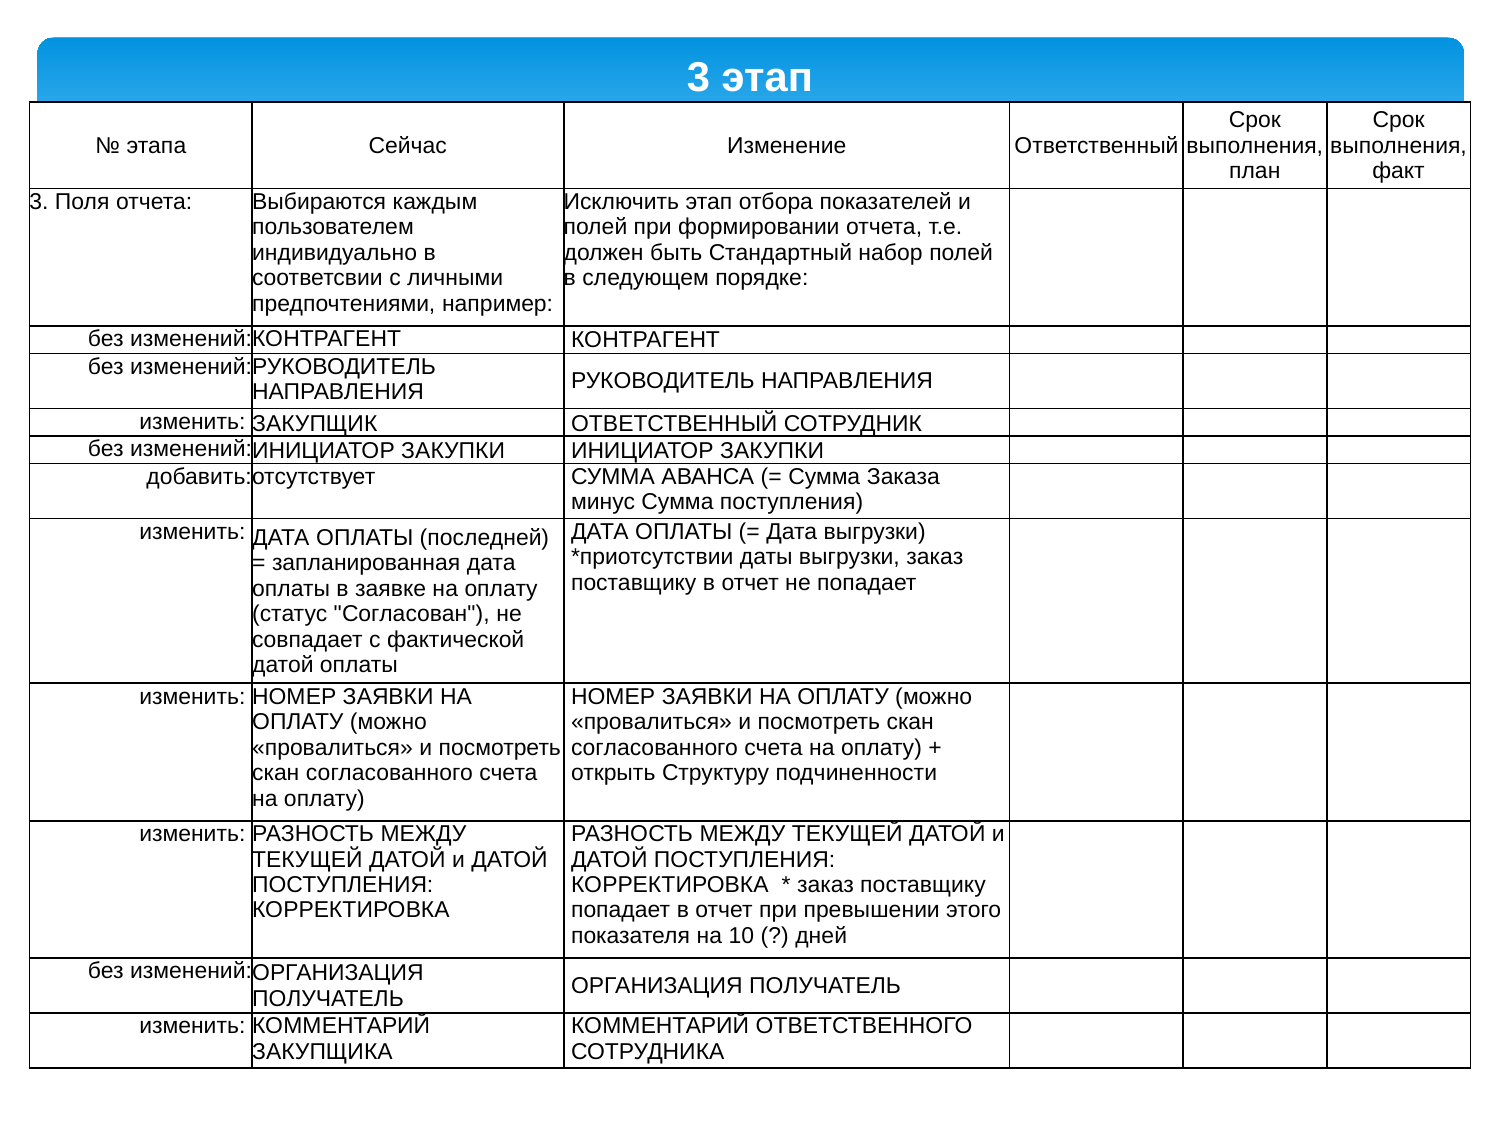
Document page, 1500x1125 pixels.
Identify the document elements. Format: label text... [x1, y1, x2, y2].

table_cell [1010, 1014, 1182, 1067]
table_cell [1010, 464, 1182, 518]
table_cell ИНИЦИАТОР ЗАКУПКИ [253, 437, 563, 463]
table_cell [1184, 327, 1326, 353]
table_cell [1010, 409, 1182, 435]
table_cell отсутствует [253, 464, 563, 518]
table_cell [1184, 437, 1326, 463]
table_cell [1328, 1014, 1470, 1067]
table_cell изменить: [30, 822, 251, 957]
table_cell [1010, 822, 1182, 957]
table_cell [1184, 354, 1326, 408]
table_cell добавить: [30, 464, 251, 518]
table_cell без изменений: [30, 437, 251, 463]
table_cell ДАТА ОПЛАТЫ (последней) = запланированная дата оплаты в заявке на оплату (статус "Согласован"), не совпадает с фактической датой оплаты [253, 519, 563, 682]
table_cell [1328, 822, 1470, 957]
table_cell РУКОВОДИТЕЛЬ НАПРАВЛЕНИЯ [253, 354, 563, 408]
table_cell ОТВЕТСТВЕННЫЙ СОТРУДНИК [565, 409, 1009, 435]
table_header Сейчас [253, 103, 563, 188]
table_cell СУММА АВАНСА (= Сумма Заказа минус Сумма поступления) [565, 464, 1009, 518]
table_cell [1328, 519, 1470, 682]
table_cell [1010, 519, 1182, 682]
table_cell ДАТА ОПЛАТЫ (= Дата выгрузки) *приотсутствии даты выгрузки, заказ поставщику в отчет не попадает [565, 519, 1009, 682]
table_header № этапа [30, 103, 251, 188]
table_cell РАЗНОСТЬ МЕЖДУ ТЕКУЩЕЙ ДАТОЙ и ДАТОЙ ПОСТУПЛЕНИЯ: КОРРЕКТИРОВКА [253, 822, 563, 957]
table_cell Выбираются каждым пользователем индивидуально в соответсвии с личными предпочтениями, например: [253, 189, 563, 325]
table_cell [1010, 684, 1182, 820]
table_cell ЗАКУПЩИК [253, 409, 563, 435]
table_cell [1184, 464, 1326, 518]
table_cell [1184, 519, 1326, 682]
table_cell [1328, 409, 1470, 435]
table_cell КОММЕНТАРИЙ ОТВЕТСТВЕННОГО СОТРУДНИКА [565, 1014, 1009, 1067]
table_cell [1184, 189, 1326, 325]
table_cell [1328, 684, 1470, 820]
table_cell КОММЕНТАРИЙ ЗАКУПЩИКА [253, 1014, 563, 1067]
table_cell РУКОВОДИТЕЛЬ НАПРАВЛЕНИЯ [565, 354, 1009, 408]
table_cell 3. Поля отчета: [30, 189, 251, 325]
table_cell [1184, 409, 1326, 435]
table_cell [1010, 189, 1182, 325]
table_cell [1184, 684, 1326, 820]
table_cell [1328, 354, 1470, 408]
table_cell изменить: [30, 1014, 251, 1067]
table_cell [1010, 327, 1182, 353]
text_box 3 этап [41, 42, 1459, 101]
table_cell КОНТРАГЕНТ [565, 327, 1009, 353]
table_header Срок выполнения, план [1184, 103, 1326, 188]
table_cell изменить: [30, 684, 251, 820]
table_cell [1184, 822, 1326, 957]
table_cell [1010, 354, 1182, 408]
table_cell НОМЕР ЗАЯВКИ НА ОПЛАТУ (можно «провалиться» и посмотреть скан согласованного счета на оплату) + открыть Структуру подчиненности [565, 684, 1009, 820]
table_cell [1010, 437, 1182, 463]
table_cell ИНИЦИАТОР ЗАКУПКИ [565, 437, 1009, 463]
table_cell [1184, 1014, 1326, 1067]
table_cell РАЗНОСТЬ МЕЖДУ ТЕКУЩЕЙ ДАТОЙ и ДАТОЙ ПОСТУПЛЕНИЯ: КОРРЕКТИРОВКА * заказ поставщику попадает в отчет при превышении этого показателя на 10 (?) дней [565, 822, 1009, 957]
table_cell без изменений: [30, 354, 251, 408]
table_header Изменение [565, 103, 1009, 188]
table_cell [1328, 327, 1470, 353]
table_header Срок выполнения, факт [1328, 103, 1470, 188]
table_cell [1328, 189, 1470, 325]
table_cell [1010, 959, 1182, 1012]
table_cell [1328, 959, 1470, 1012]
table_cell [1328, 464, 1470, 518]
table_cell [1184, 959, 1326, 1012]
table_cell Исключить этап отбора показателей и полей при формировании отчета, т.е. должен быть Стандартный набор полей в следующем порядке: [565, 189, 1009, 325]
table_cell изменить: [30, 409, 251, 435]
table_cell НОМЕР ЗАЯВКИ НА ОПЛАТУ (можно «провалиться» и посмотреть скан согласованного счета на оплату) [253, 684, 563, 820]
table_cell без изменений: [30, 327, 251, 353]
table_header Ответственный [1010, 103, 1182, 188]
table_cell изменить: [30, 519, 251, 682]
table_cell КОНТРАГЕНТ [253, 327, 563, 353]
table_cell без изменений: [30, 959, 251, 1012]
table_cell [1328, 437, 1470, 463]
table_cell ОРГАНИЗАЦИЯ ПОЛУЧАТЕЛЬ [565, 959, 1009, 1012]
table_cell ОРГАНИЗАЦИЯ ПОЛУЧАТЕЛЬ [253, 959, 563, 1012]
